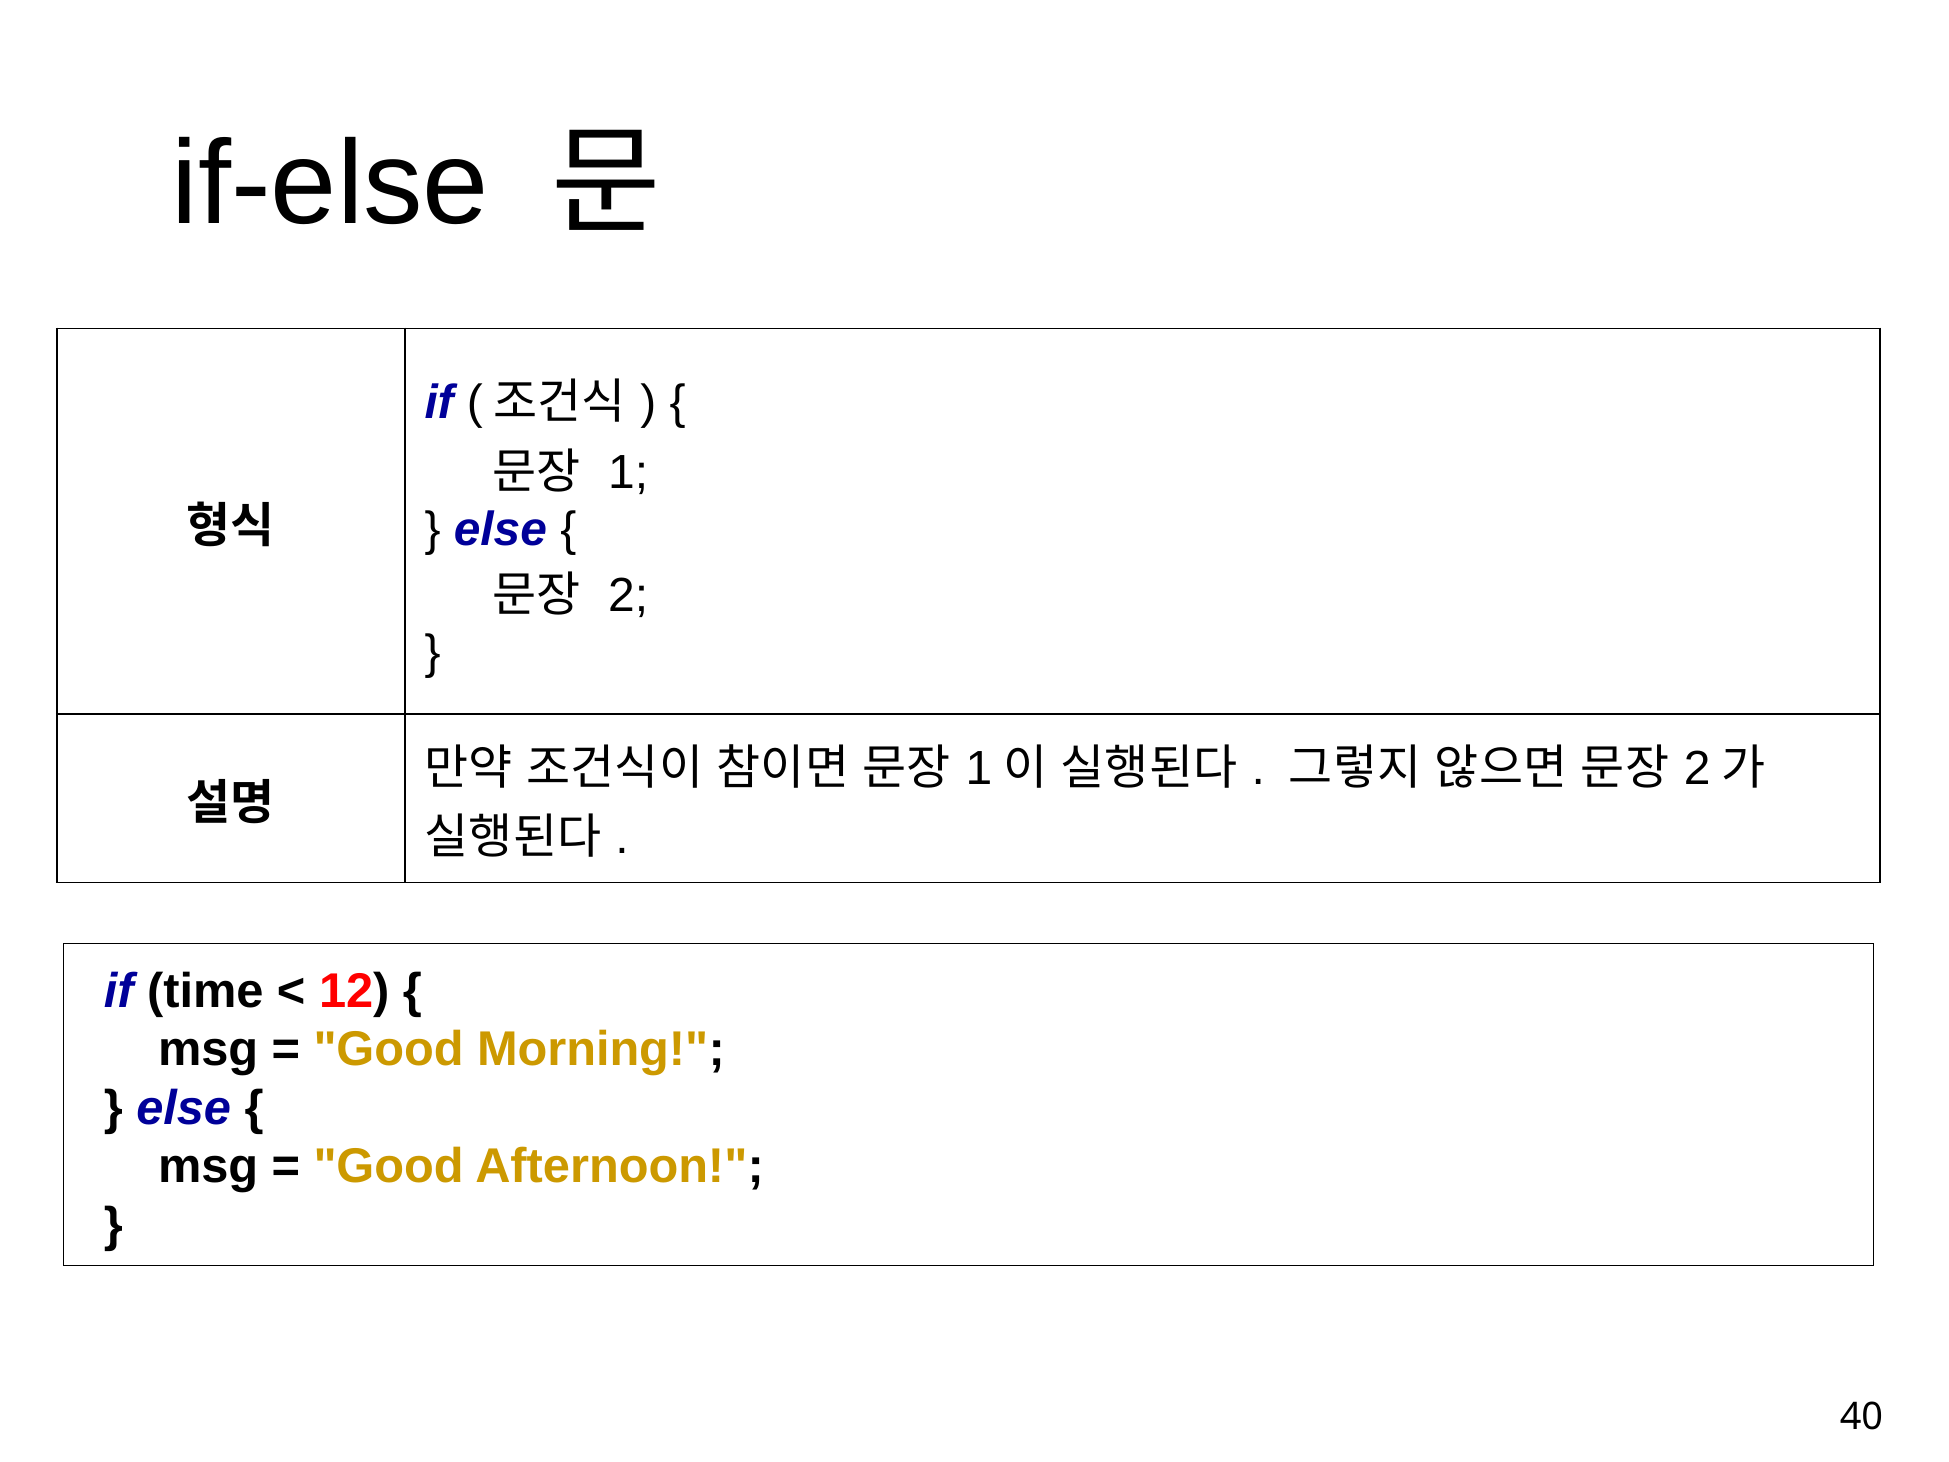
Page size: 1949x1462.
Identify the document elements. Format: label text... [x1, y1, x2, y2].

text_box if (time < 12) { msg = "Good Morning!"; } else { msg = "Good Afternoon!"; } [63, 943, 1874, 1266]
table_cell 설명 [58, 715, 404, 882]
table_cell 만약 조건식이 참이면 문장1이 실행된다. 그렇지 않으면 문장2가 실행된다. [406, 715, 1879, 882]
table_header if (조건식) { 문장 1; } else { 문장 2; } [406, 329, 1879, 713]
slide_number 40 [1496, 1372, 1899, 1462]
table_header 형식 [58, 329, 404, 713]
title if-else 문 [156, 92, 1749, 255]
